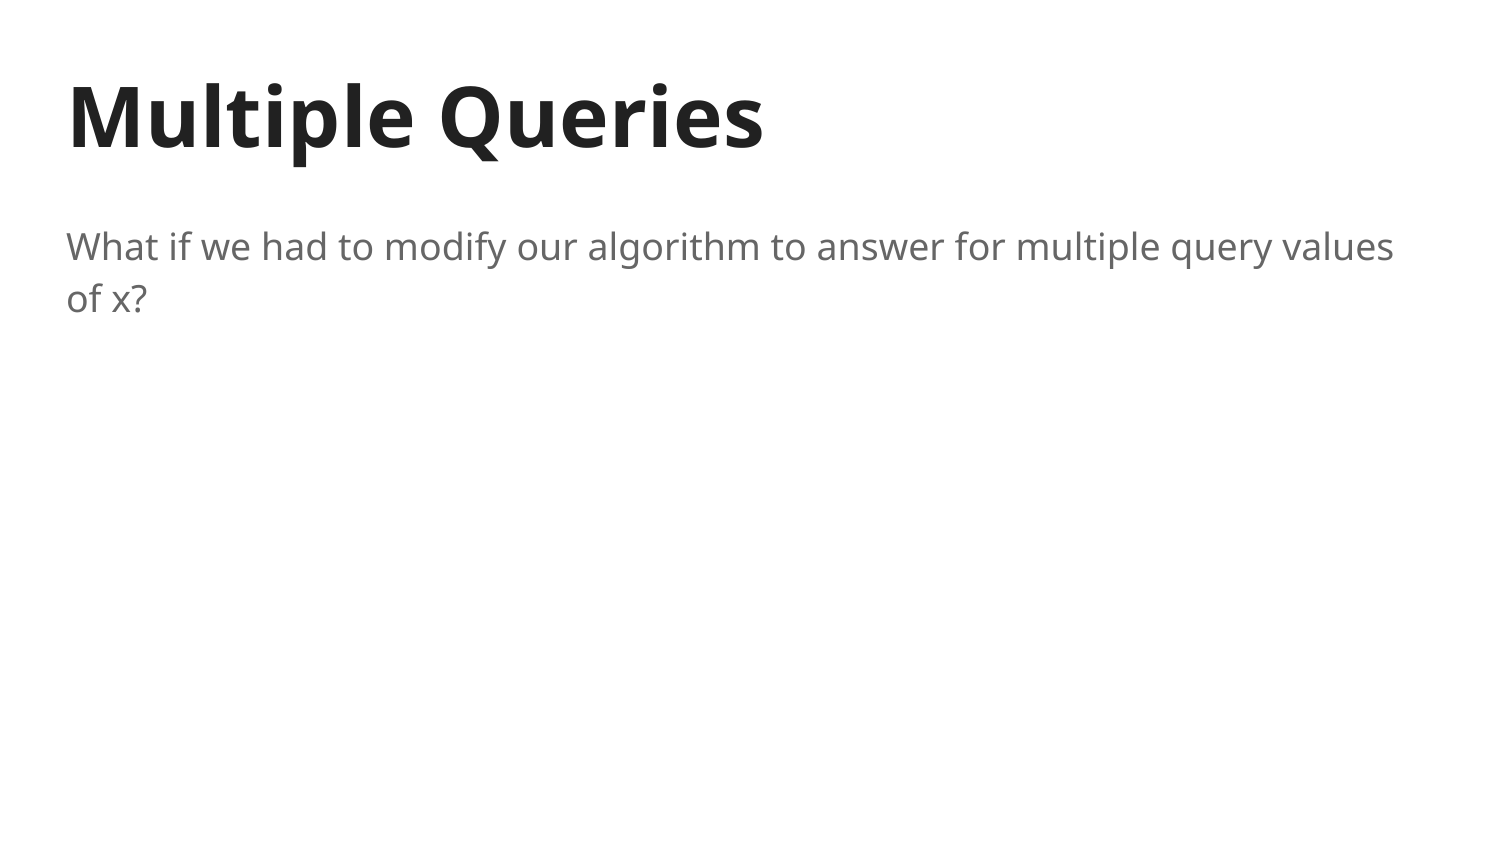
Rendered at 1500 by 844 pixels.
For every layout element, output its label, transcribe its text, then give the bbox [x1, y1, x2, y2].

title Multiple Queries [51, 48, 1449, 180]
list What if we had to modify our algorithm to answer for multiple query values of x? [51, 201, 1449, 750]
